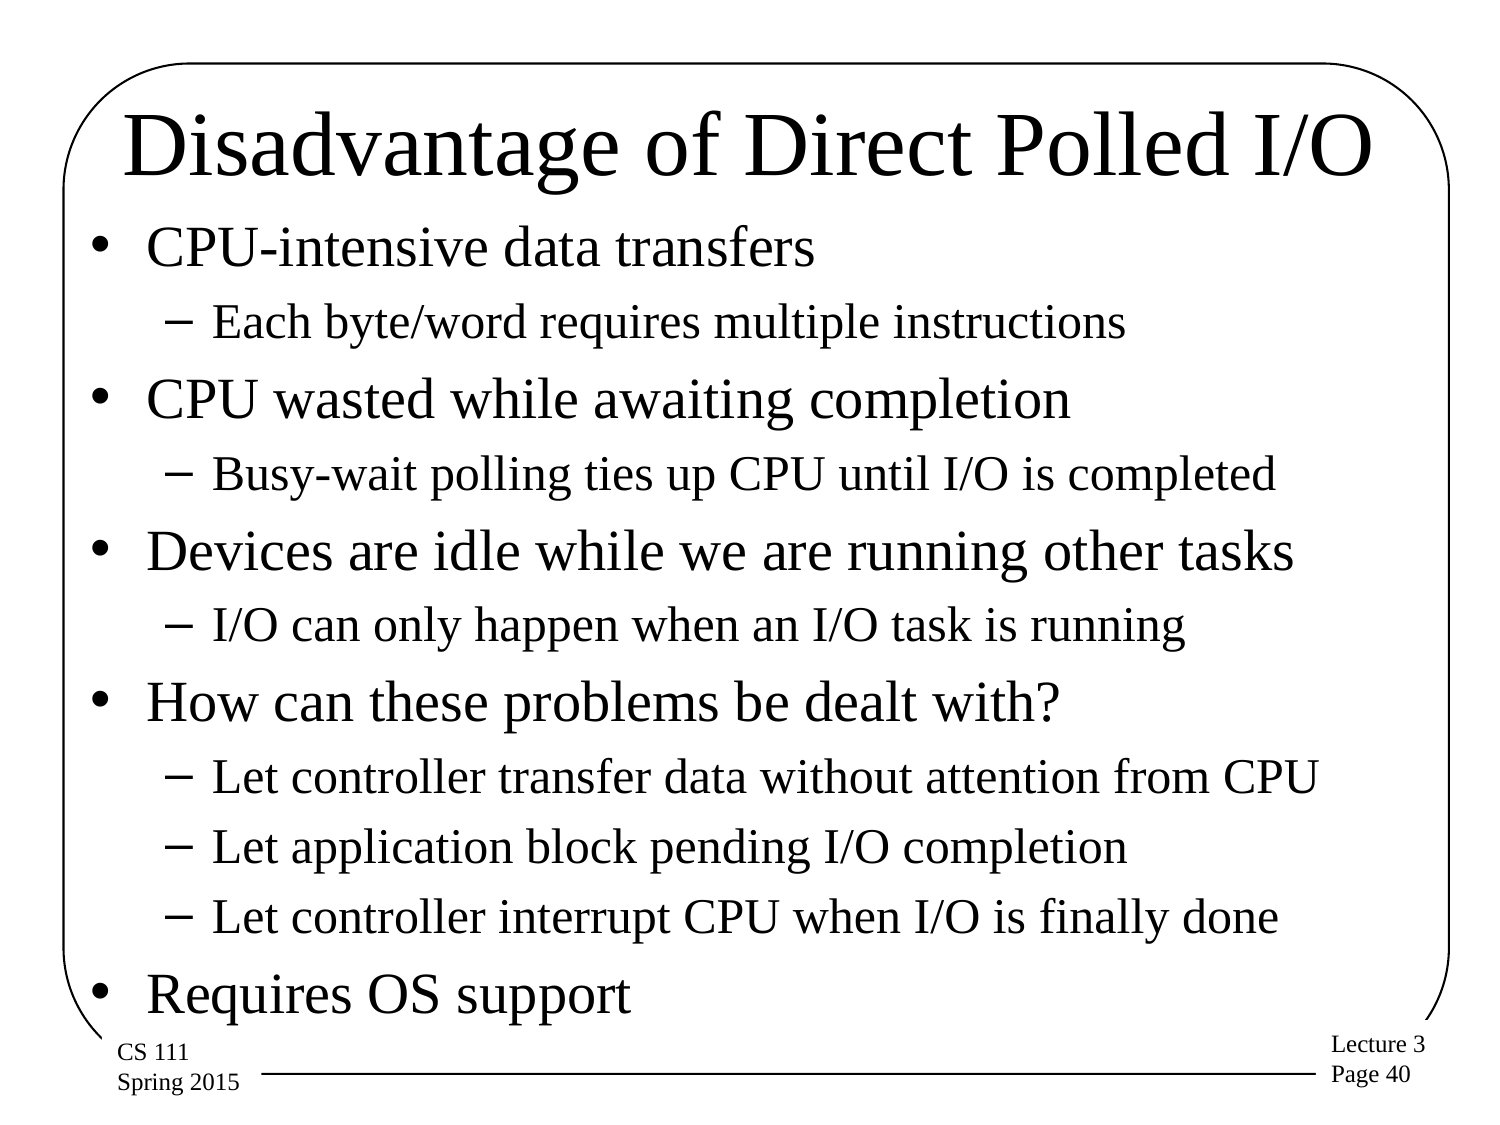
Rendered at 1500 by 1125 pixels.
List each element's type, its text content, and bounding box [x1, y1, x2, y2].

list CPU-intensive data transfers Each byte/word requires multiple instructions CPU wasted while awaiting completion Busy-wait polling ties up CPU until I/O is completed Devices are idle while we are running other tasks I/O can only happen when an I/O task is running How can these problems be dealt with? Let controller transfer data without attention from CPU Let application block pending I/O completion Let controller interrupt CPU when I/O is finally done Requires OS support [74, 200, 1426, 944]
title Disadvantage of Direct Polled I/O [74, 44, 1426, 200]
